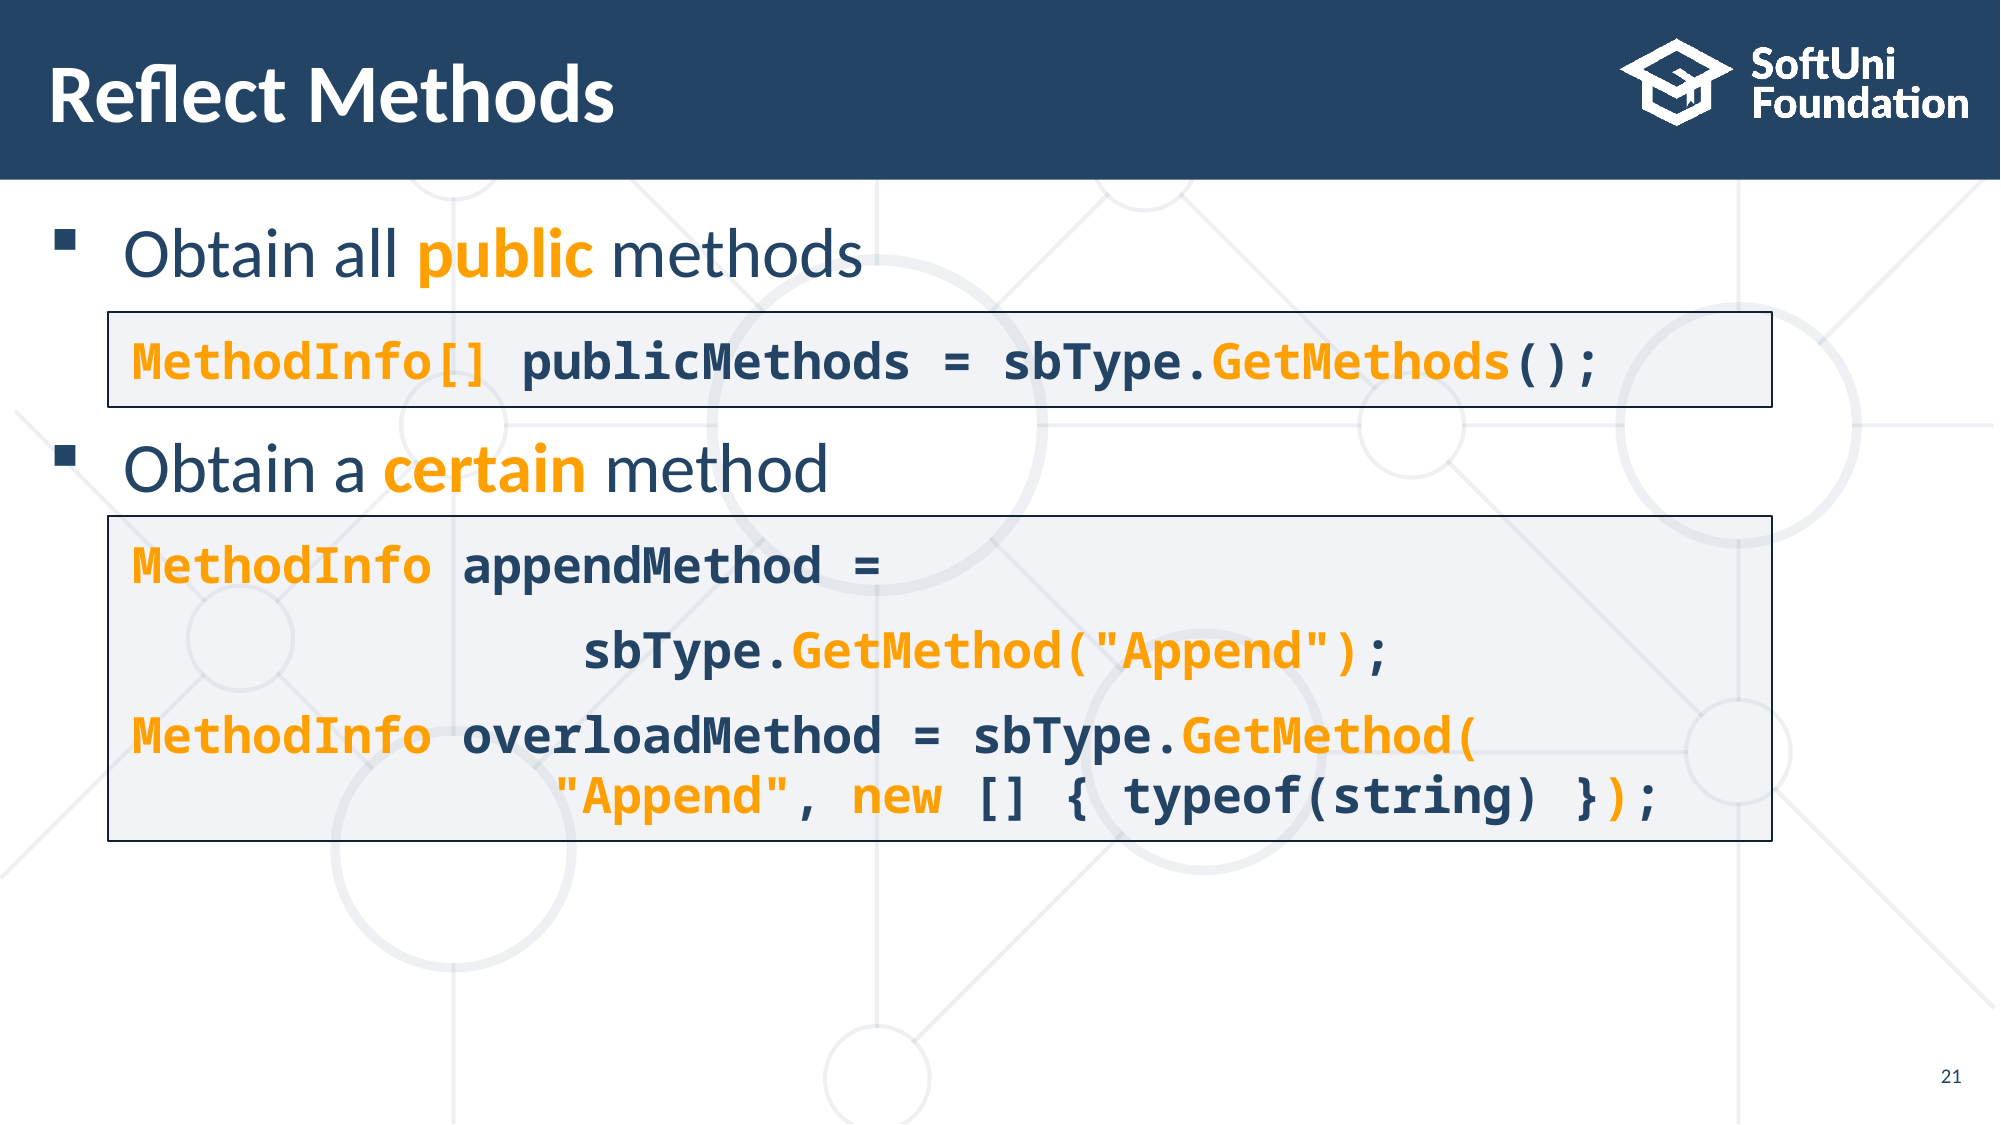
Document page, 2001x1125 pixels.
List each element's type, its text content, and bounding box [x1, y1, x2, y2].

title Reflect Methods [31, 16, 1591, 162]
text_box MethodInfo[] publicMethods = sbType.GetMethods(); [108, 312, 1773, 408]
slide_number 21 [1897, 1049, 1968, 1101]
text_box MethodInfo appendMethod = sbType.GetMethod("Append"); MethodInfo overloadMethod = sbType.GetMethod( "Append", new [] { typeof(string) }); [108, 516, 1773, 842]
list Obtain all public methods Obtain a certain method [31, 196, 1970, 1050]
picture [1619, 38, 1968, 126]
